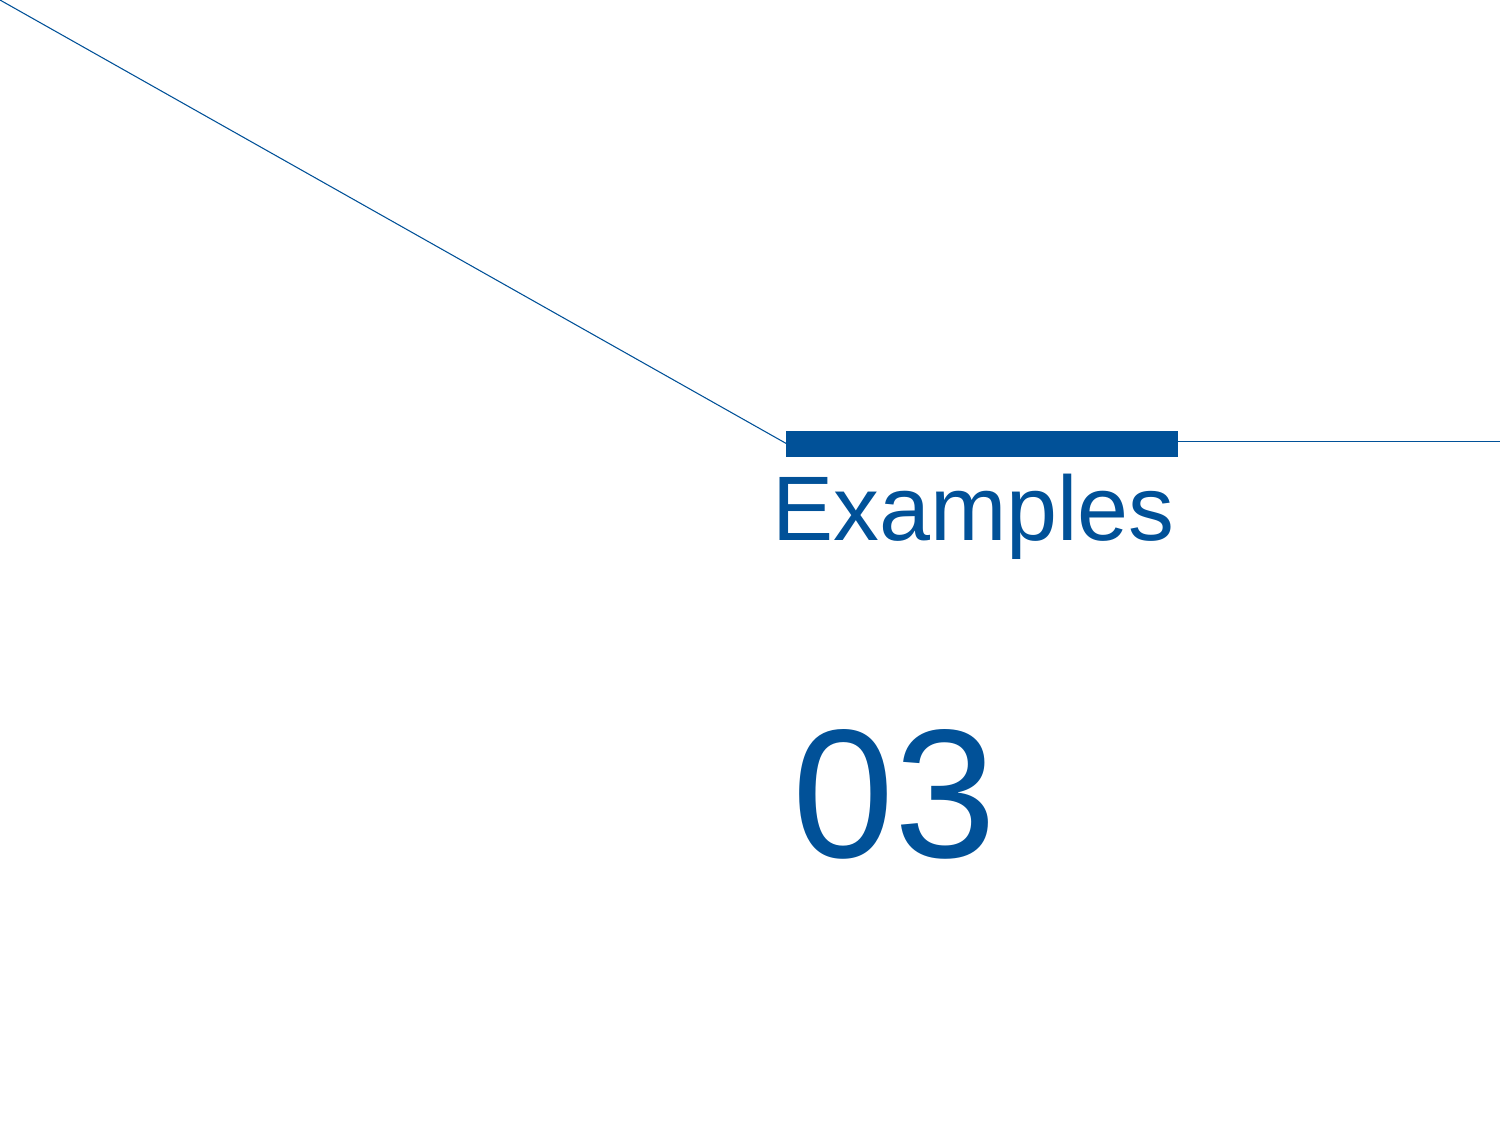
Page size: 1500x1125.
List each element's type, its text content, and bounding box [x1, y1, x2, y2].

text_box Examples [757, 445, 1191, 567]
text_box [0, 0, 1500, 445]
text_box 03 [777, 667, 1011, 902]
